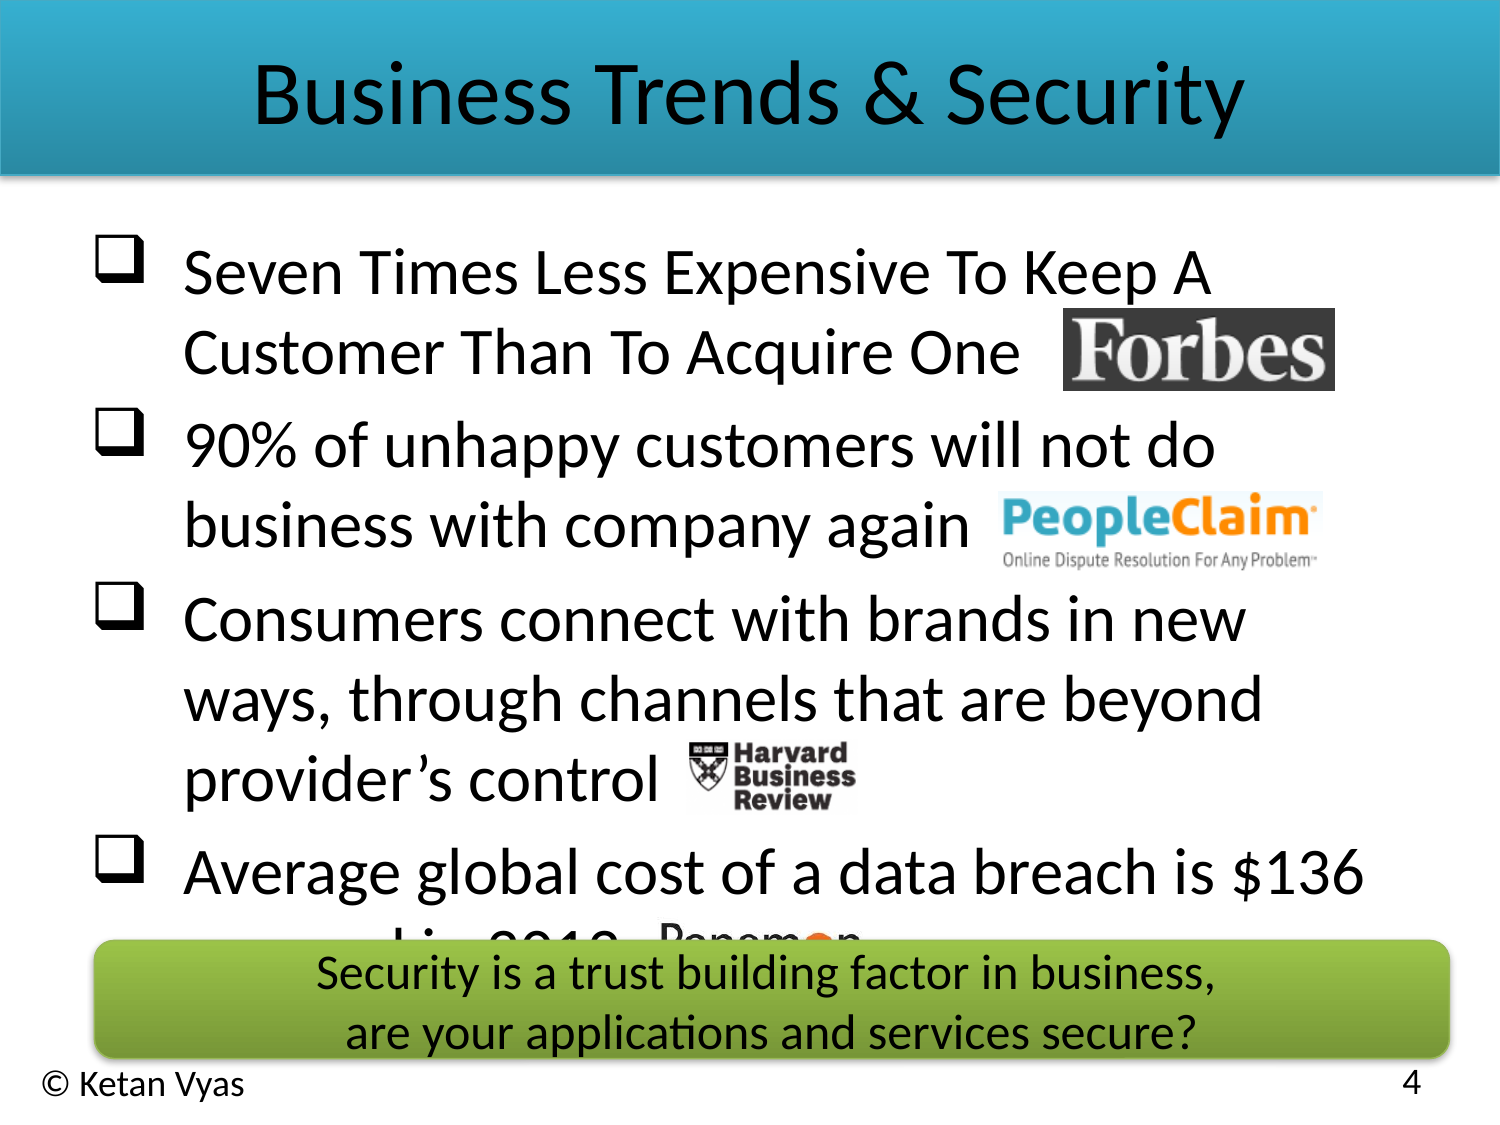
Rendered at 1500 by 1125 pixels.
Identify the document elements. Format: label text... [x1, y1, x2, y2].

picture [685, 739, 858, 815]
picture [1062, 308, 1335, 391]
picture [631, 917, 928, 1003]
title Business Trends & Security [75, 24, 1425, 150]
list Seven Times Less Expensive To Keep A Customer Than To Acquire One 90% of unhappy customers will not do business with company again Consumers connect with brands in new ways, through channels that are beyond provider’s control Average global cost of a data breach is $136 a record in 2012 [75, 219, 1425, 1005]
text_box Security is a trust building factor in business, are your applications and services secure? [93, 939, 1451, 1060]
picture [997, 491, 1324, 575]
